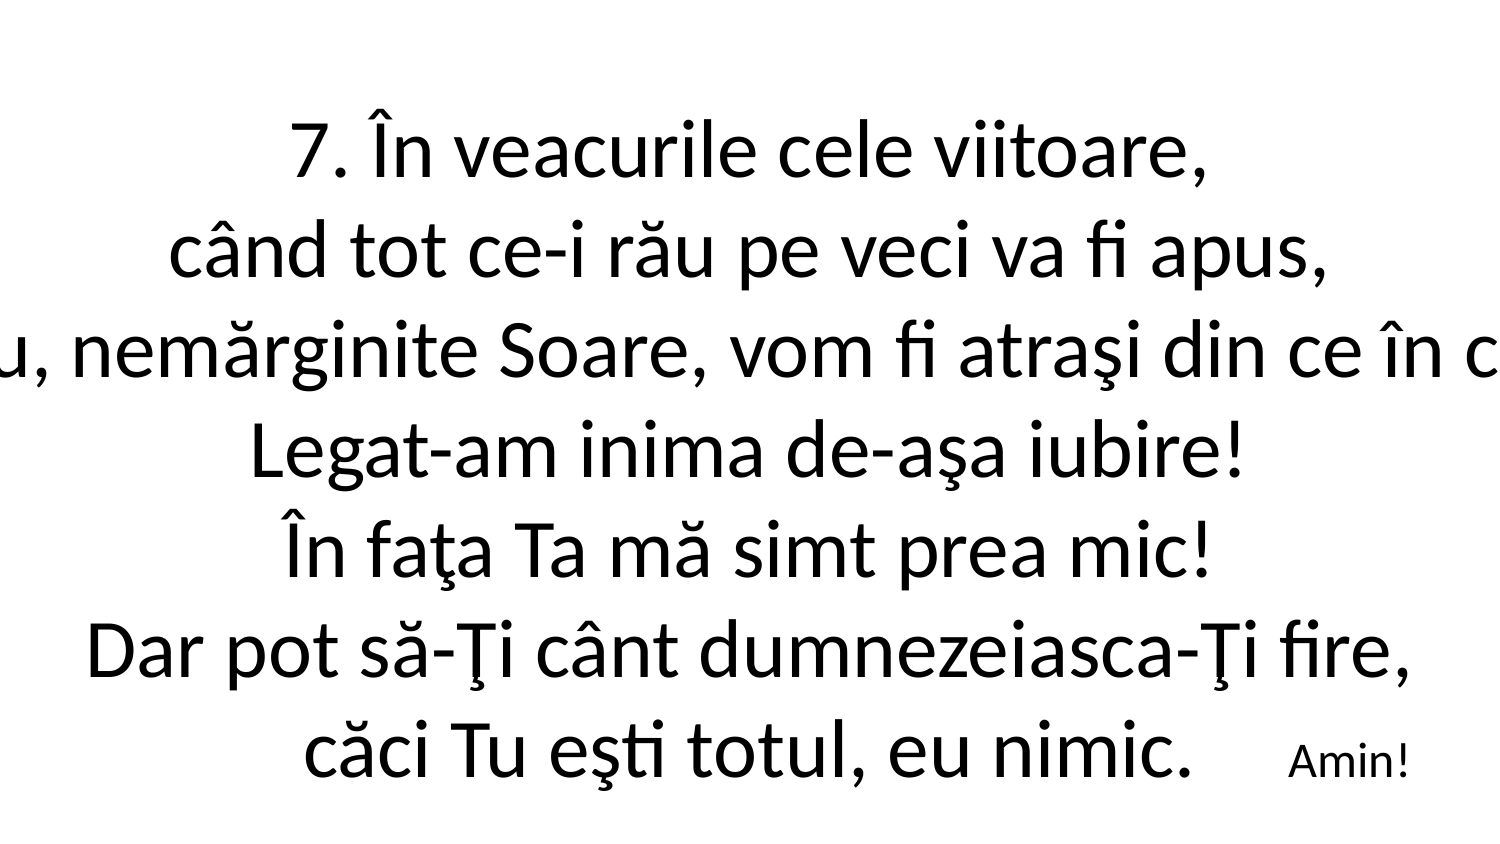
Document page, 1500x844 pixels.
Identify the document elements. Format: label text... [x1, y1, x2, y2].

text_box 7. În veacurile cele viitoare, când tot ce-i rău pe veci va fi apus, în jurul Tău, nemărginite Soare, vom fi atraşi din ce în ce mai sus! Legat-am inima de-aşa iubire! În faţa Ta mă simt prea mic! Dar pot să-Ţi cânt dumnezeiasca-Ţi fire, căci Tu eşti totul, eu nimic. [0, 42, 1500, 802]
text_box Amin! [1273, 674, 1427, 795]
